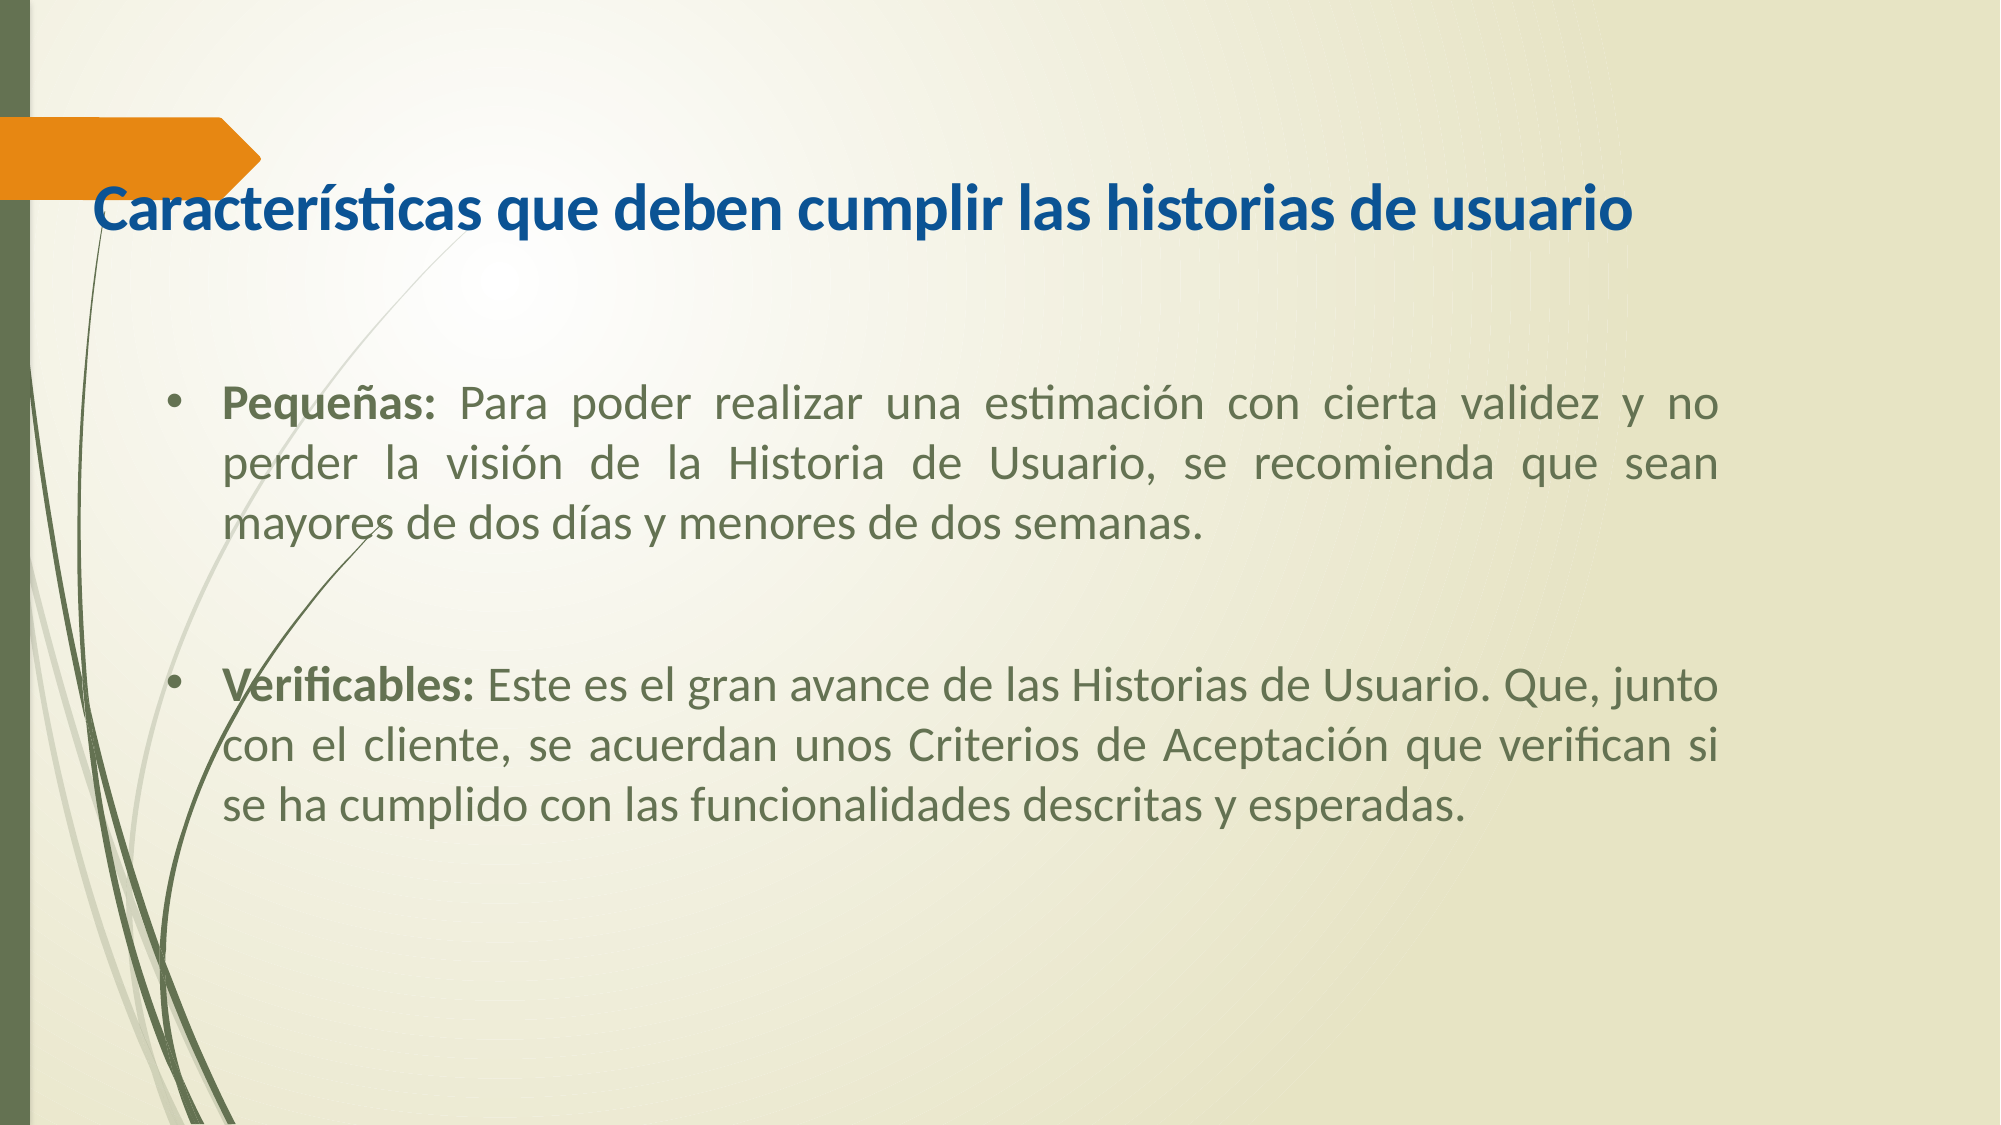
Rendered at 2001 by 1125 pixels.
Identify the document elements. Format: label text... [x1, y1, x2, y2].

list Pequeñas: Para poder realizar una estimación con cierta validez y no perder la visión de la Historia de Usuario, se recomienda que sean mayores de dos días y menores de dos semanas. Verificables: Este es el gran avance de las Historias de Usuario. Que, junto con el cliente, se acuerdan unos Criterios de Aceptación que verifican si se ha cumplido con las funcionalidades descritas y esperadas. [150, 281, 1736, 942]
text_box Características que deben cumplir las historias de usuario [73, 83, 1937, 264]
